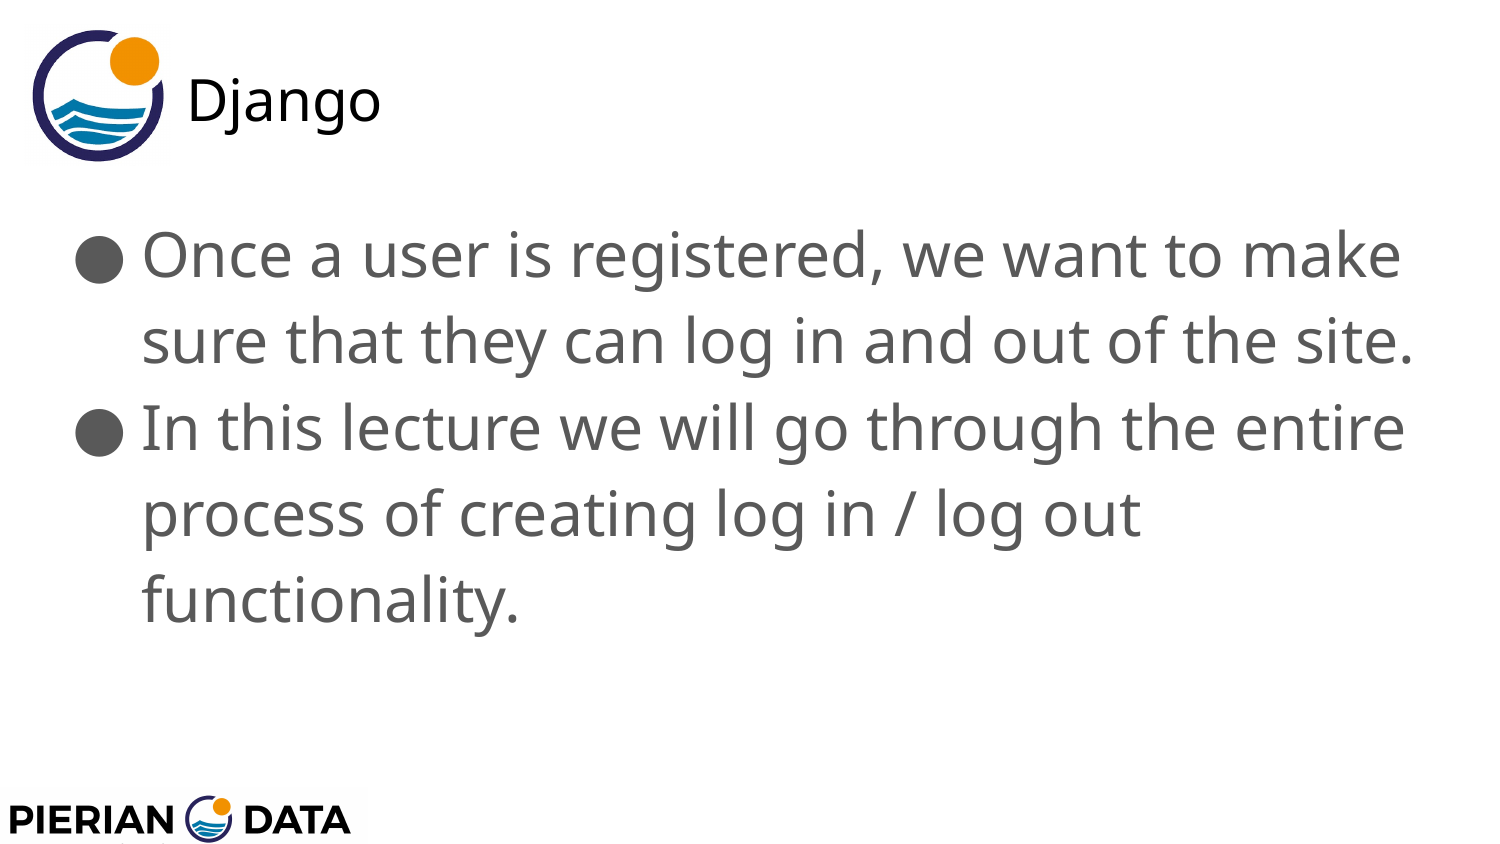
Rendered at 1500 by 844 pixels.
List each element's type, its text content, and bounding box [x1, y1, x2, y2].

title Django [176, 48, 1449, 143]
picture [24, 24, 172, 167]
list Once a user is registered, we want to make sure that they can log in and out of the site. In this lecture we will go through the entire process of creating log in / log out functionality. [51, 189, 1449, 750]
picture [0, 787, 368, 844]
